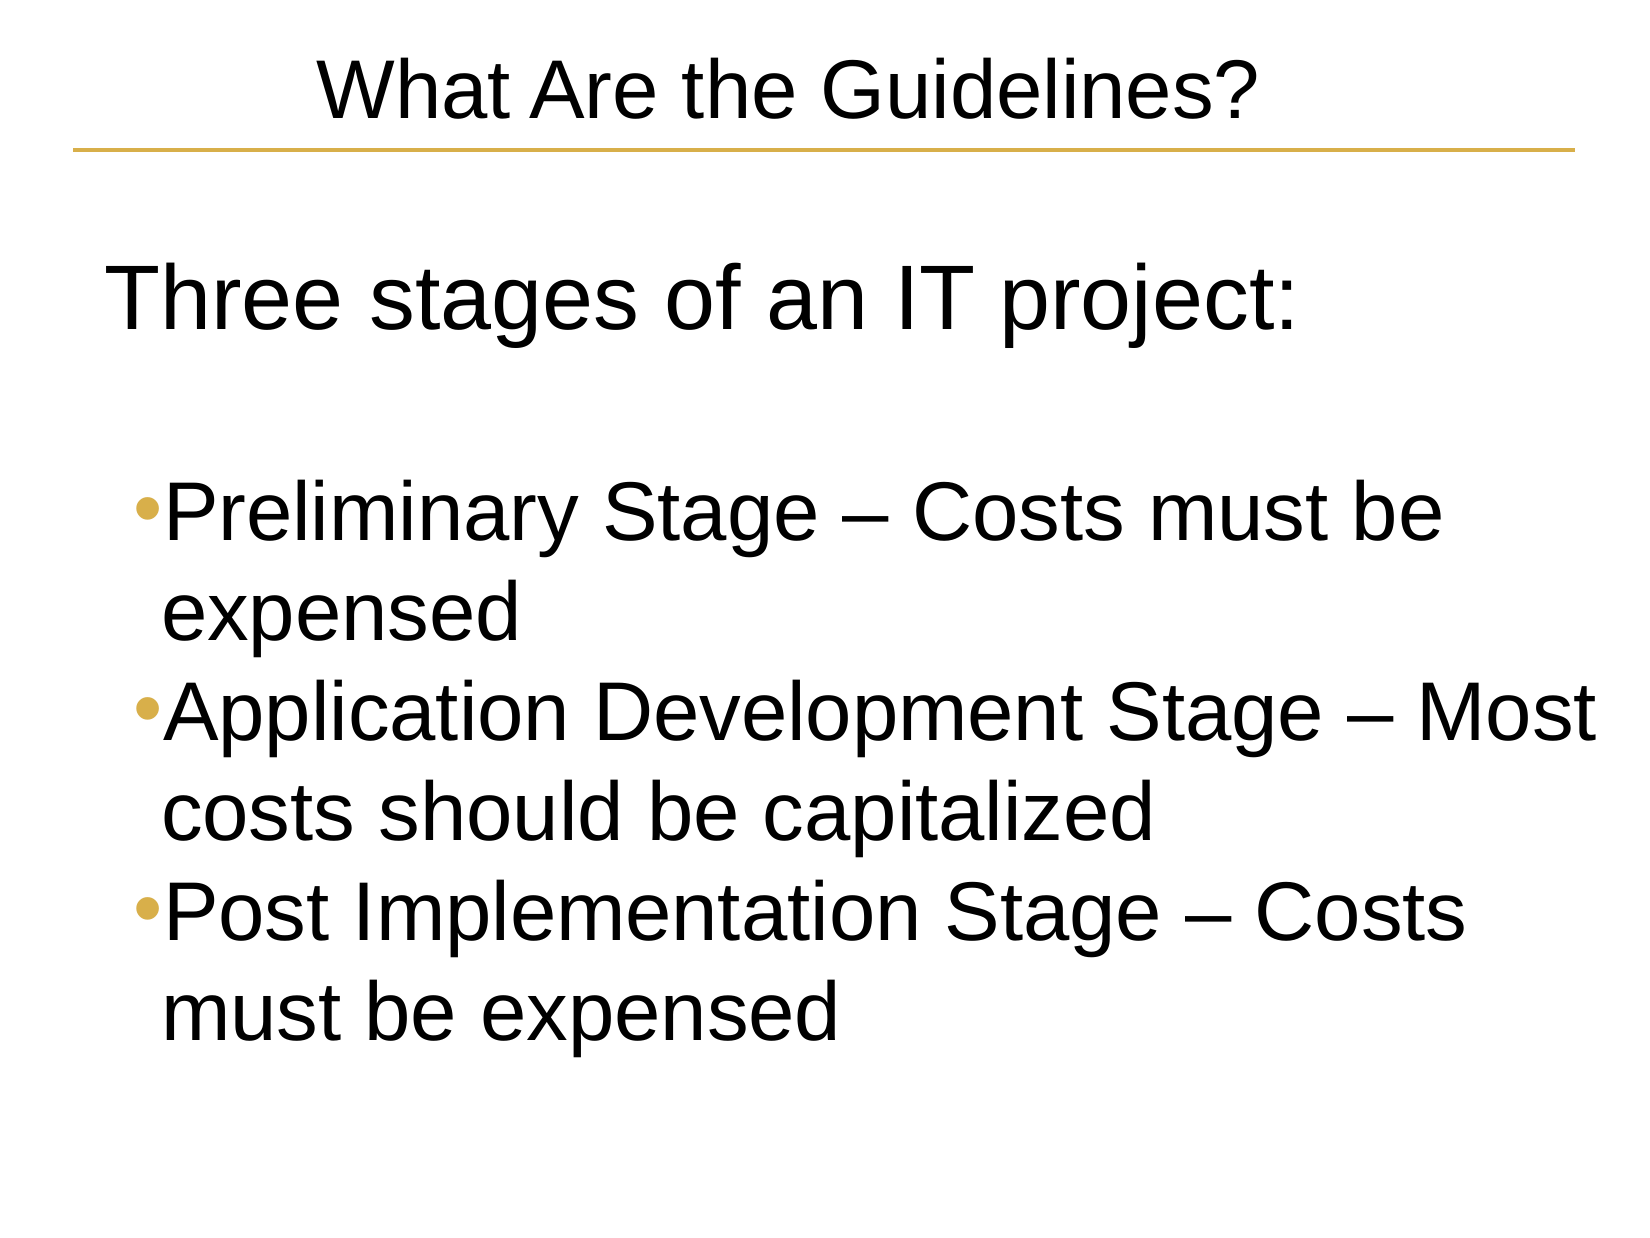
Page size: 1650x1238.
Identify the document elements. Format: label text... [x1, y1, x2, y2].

title What Are the Guidelines? [107, 45, 1471, 182]
list Three stages of an IT project: Preliminary Stage – Costs must be expensed Application Development Stage – Most costs should be capitalized Post Implementation Stage – Costs must be expensed [66, 182, 1613, 1091]
